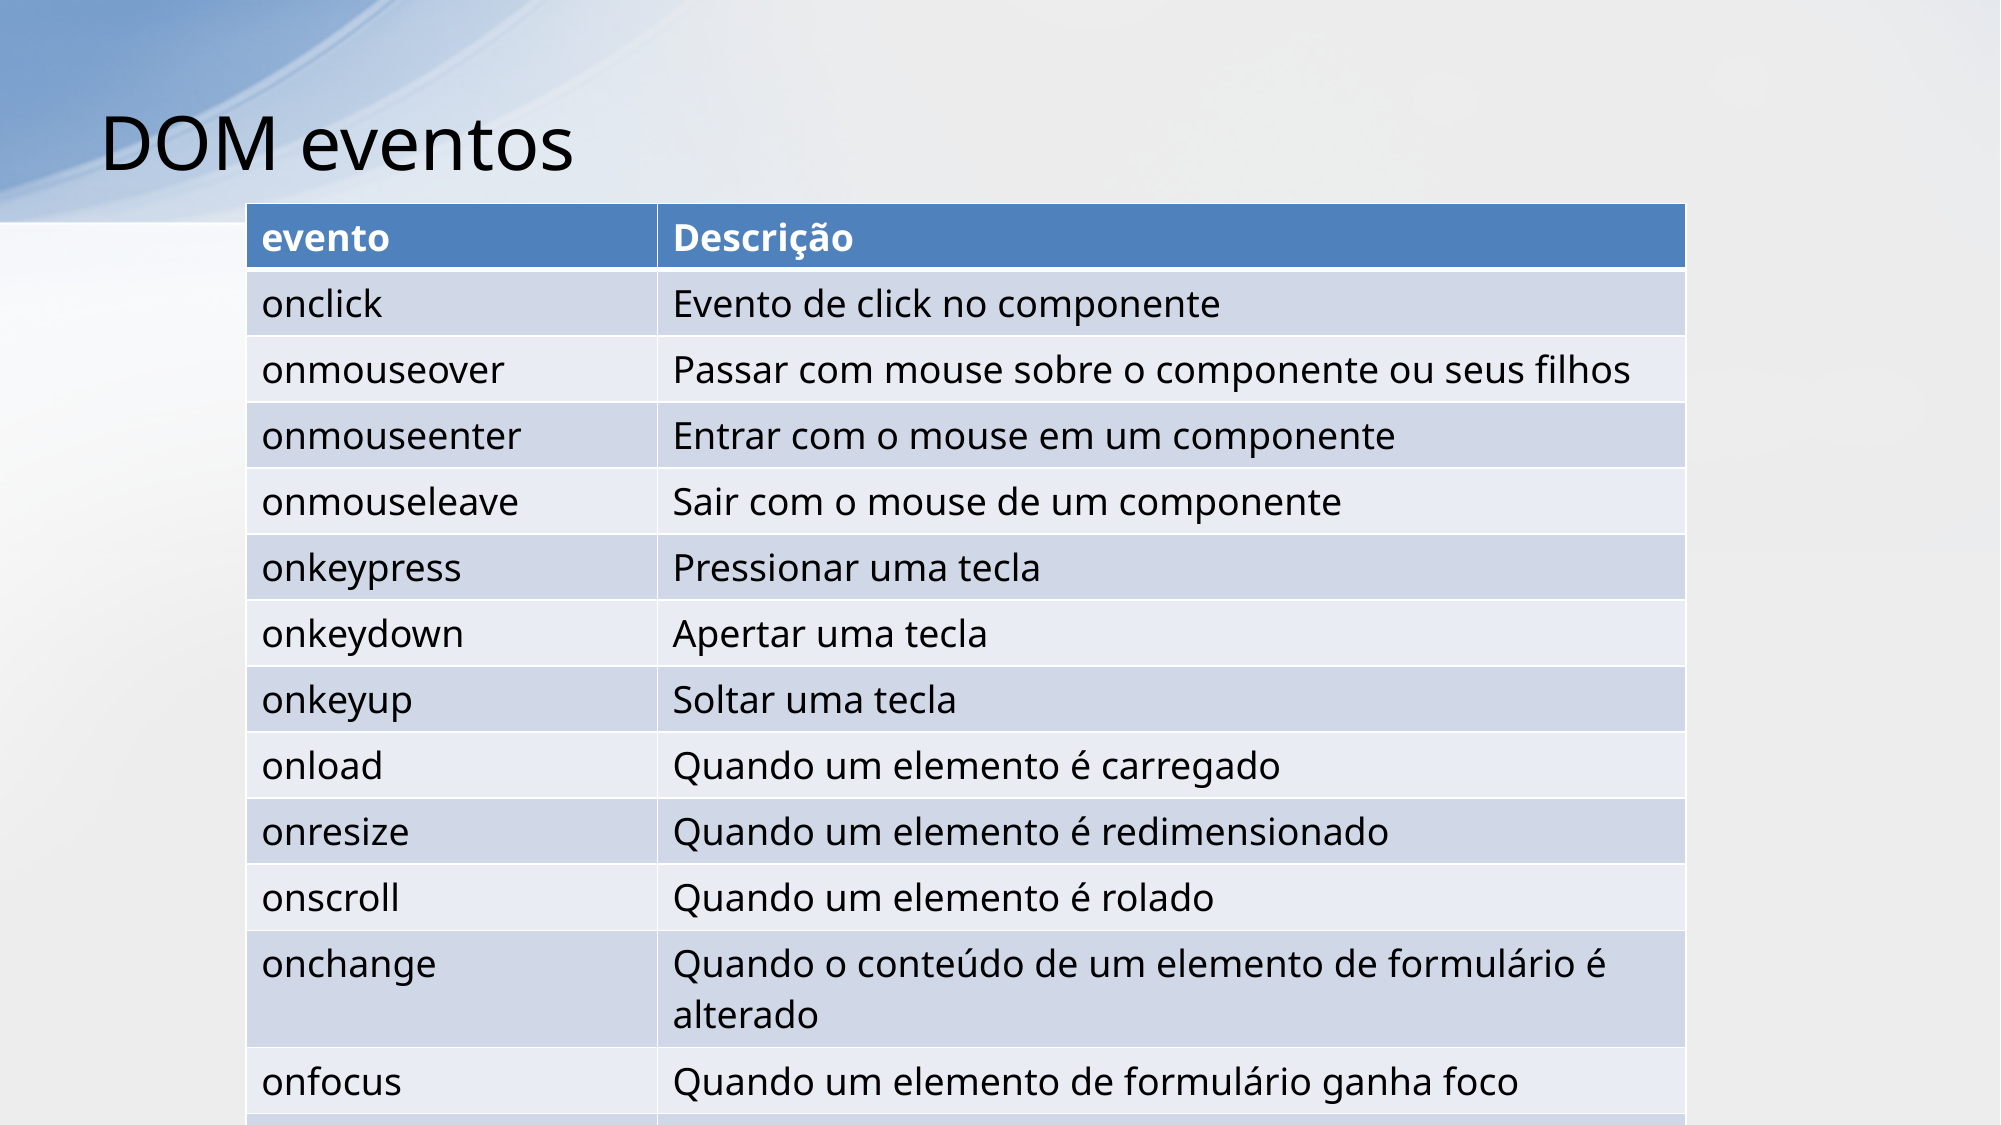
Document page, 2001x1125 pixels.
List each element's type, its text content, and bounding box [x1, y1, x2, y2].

table_cell Sair com o mouse de um componente [658, 469, 1685, 533]
table_cell Soltar uma tecla [658, 667, 1685, 731]
table_cell Quando um elemento é redimensionado [658, 799, 1685, 863]
table_cell Quando um elemento de formulário perde foco [658, 1114, 1685, 1125]
table_cell Quando o conteúdo de um elemento de formulário é alterado [658, 931, 1685, 1047]
table_cell onfocus [247, 1048, 657, 1113]
table_cell Passar com mouse sobre o componente ou seus filhos [658, 337, 1685, 401]
table_cell Entrar com o mouse em um componente [658, 403, 1685, 467]
table_cell Evento de click no componente [658, 272, 1685, 335]
table_header Descrição [658, 204, 1685, 267]
table_cell onresize [247, 799, 657, 863]
table_cell Quando um elemento é rolado [658, 865, 1685, 930]
title DOM eventos [84, 5, 1885, 193]
table_cell Quando um elemento é carregado [658, 733, 1685, 797]
table_cell Apertar uma tecla [658, 601, 1685, 665]
table_cell onkeyup [247, 667, 657, 731]
picture [0, 0, 2000, 1125]
table_cell onchange [247, 931, 657, 1047]
table_cell onmouseover [247, 337, 657, 401]
table_cell Pressionar uma tecla [658, 535, 1685, 599]
table_cell Quando um elemento de formulário ganha foco [658, 1048, 1685, 1113]
table_cell onblur [247, 1114, 657, 1125]
table_cell onmouseleave [247, 469, 657, 533]
table_cell onscroll [247, 865, 657, 930]
table_cell onload [247, 733, 657, 797]
table_cell onkeypress [247, 535, 657, 599]
table_header evento [247, 204, 657, 267]
table_cell onkeydown [247, 601, 657, 665]
table_cell onclick [247, 272, 657, 335]
table_cell onmouseenter [247, 403, 657, 467]
